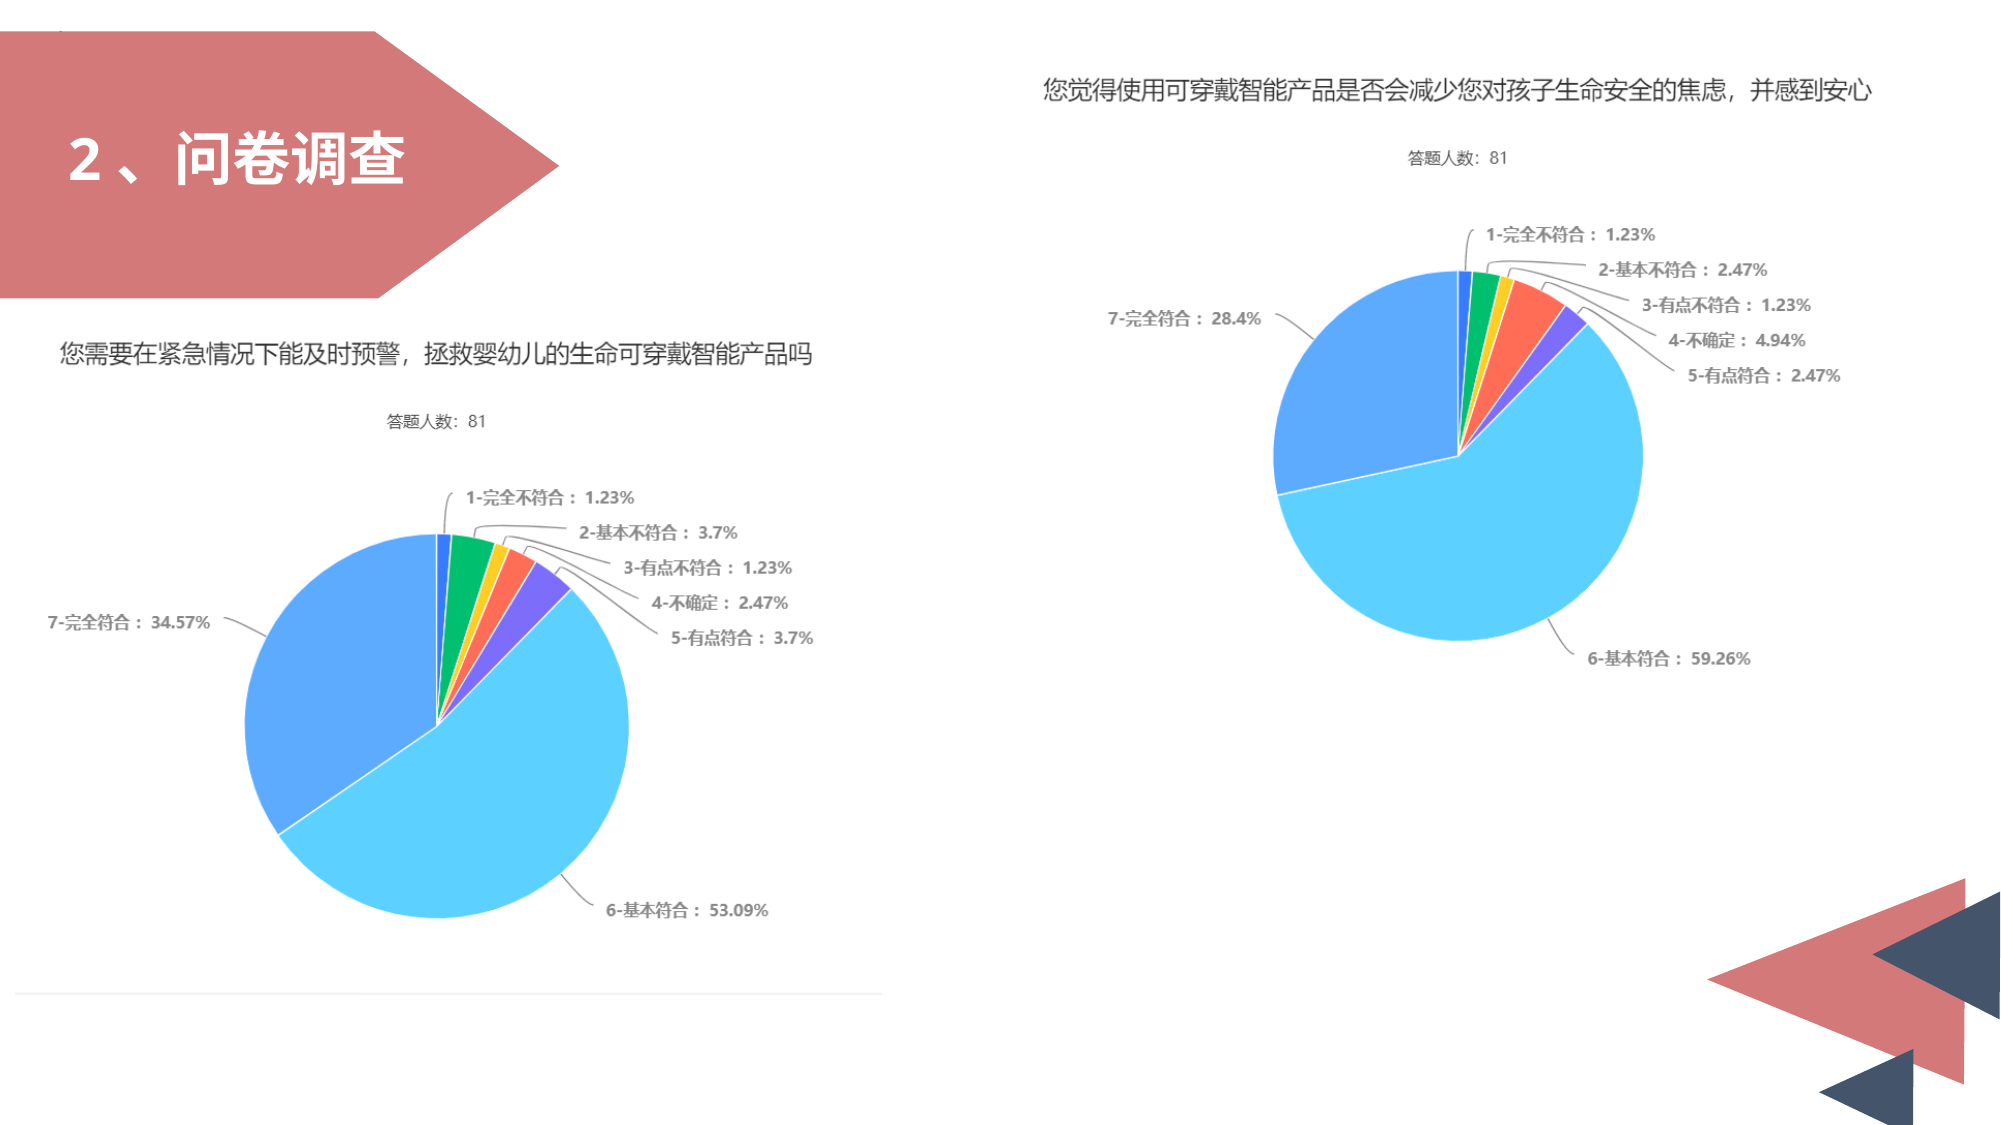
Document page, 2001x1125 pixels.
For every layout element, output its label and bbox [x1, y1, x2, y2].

picture [15, 323, 882, 1005]
picture [1018, 57, 1900, 703]
text_box [0, 31, 588, 299]
